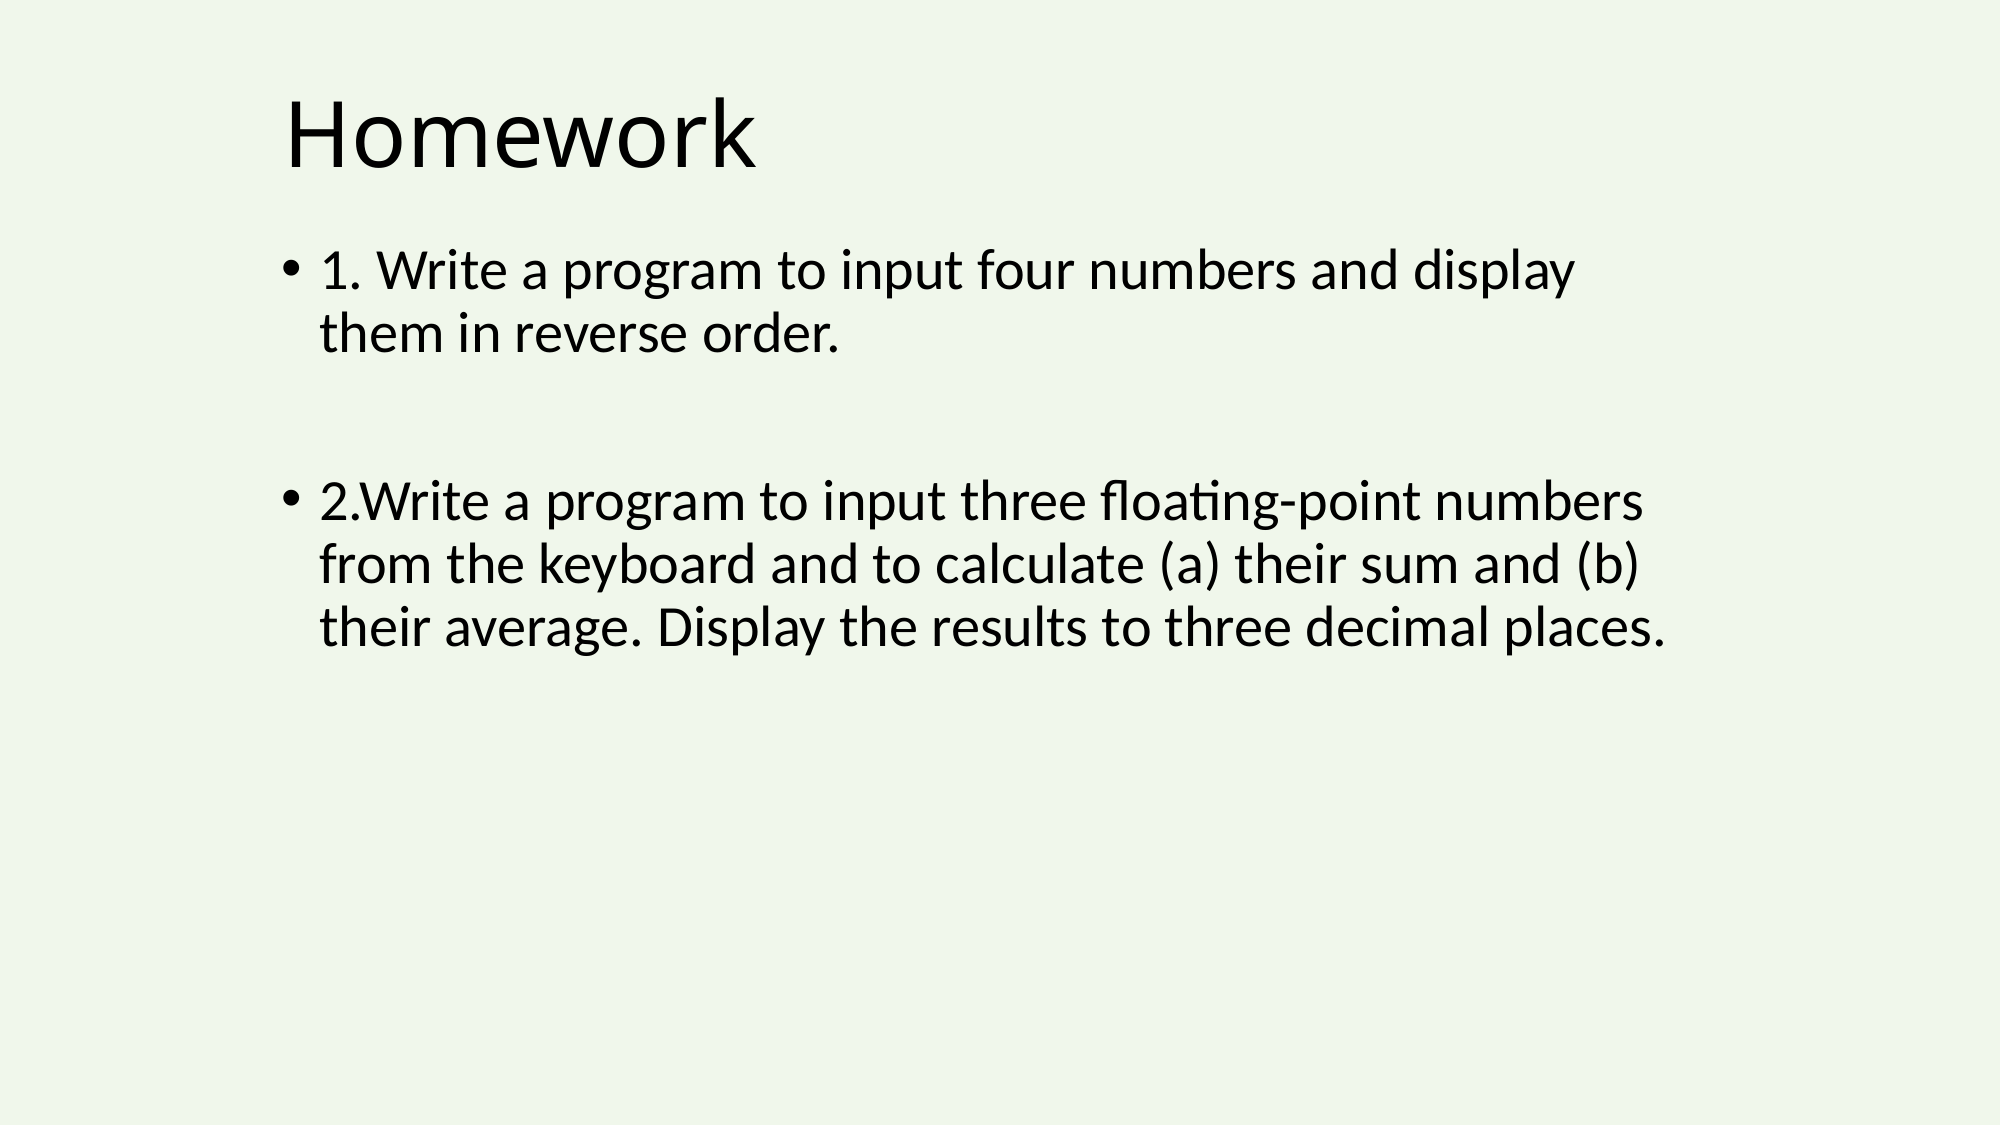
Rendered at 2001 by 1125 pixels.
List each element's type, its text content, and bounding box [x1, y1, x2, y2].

list 1. Write a program to input four numbers and display them in reverse order. 2.Write a program to input three floating-point numbers from the keyboard and to calculate (a) their sum and (b) their average. Display the results to three decimal places. [266, 231, 1730, 1001]
title Homework [268, 44, 1732, 232]
